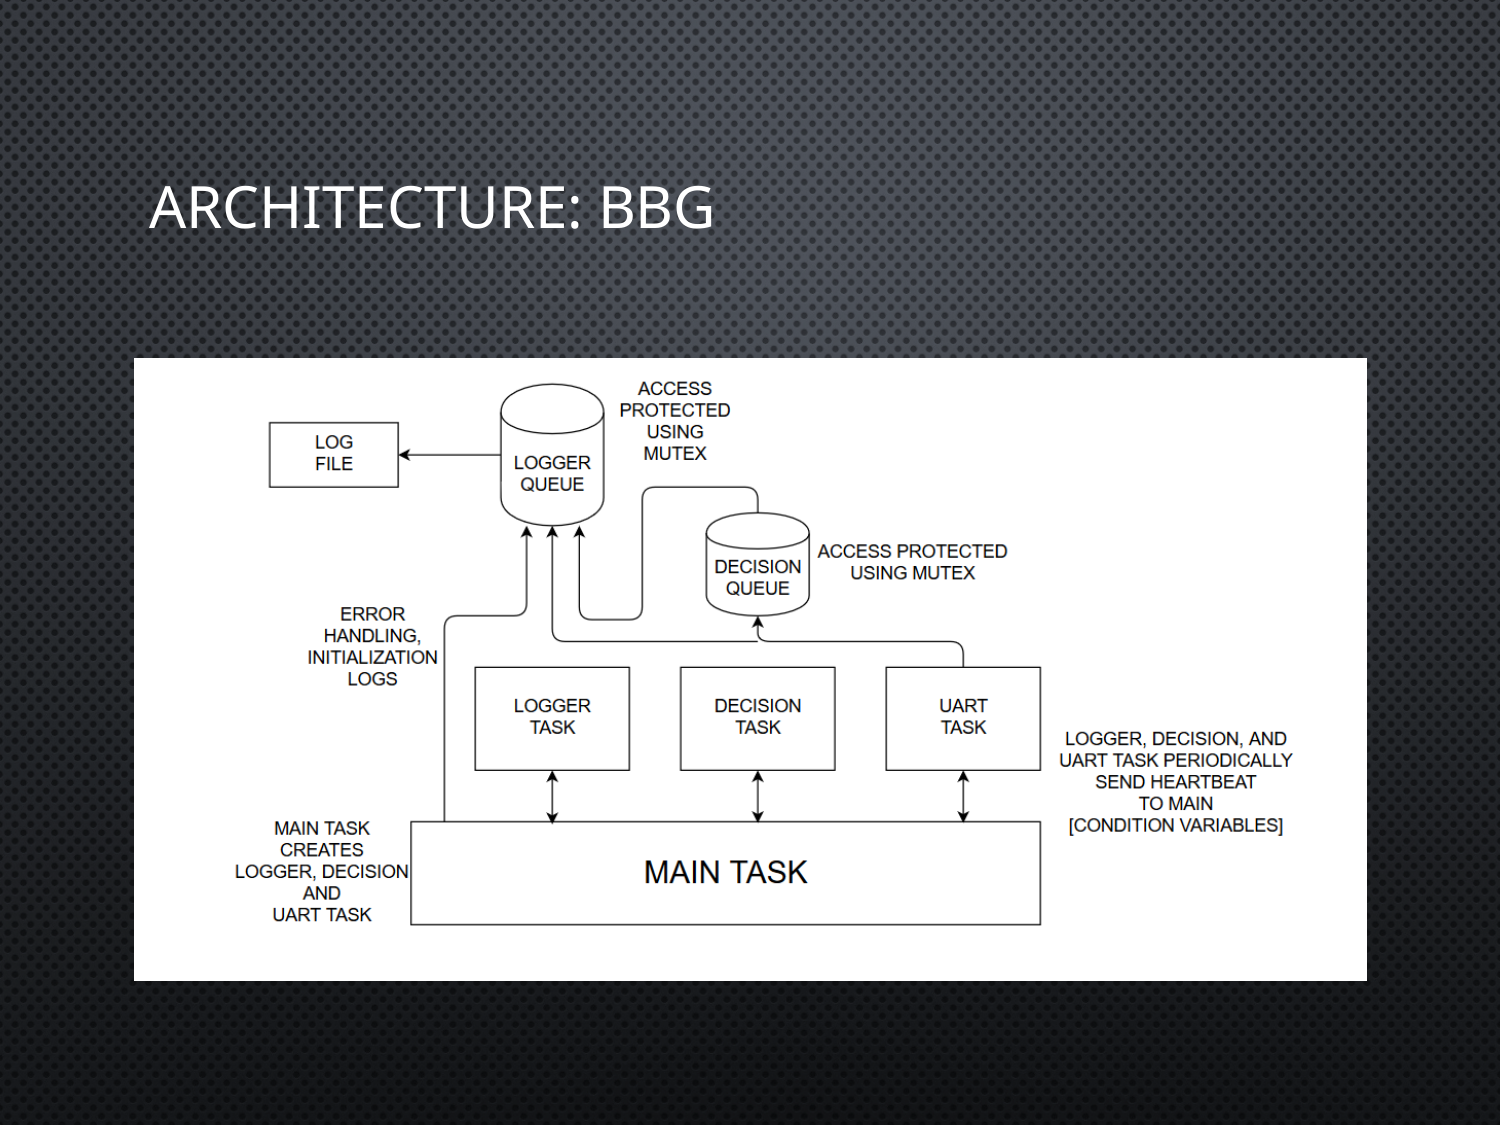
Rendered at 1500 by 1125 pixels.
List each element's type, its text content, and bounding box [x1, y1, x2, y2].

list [133, 358, 1367, 981]
title Architecture: BBG [134, 97, 1367, 314]
